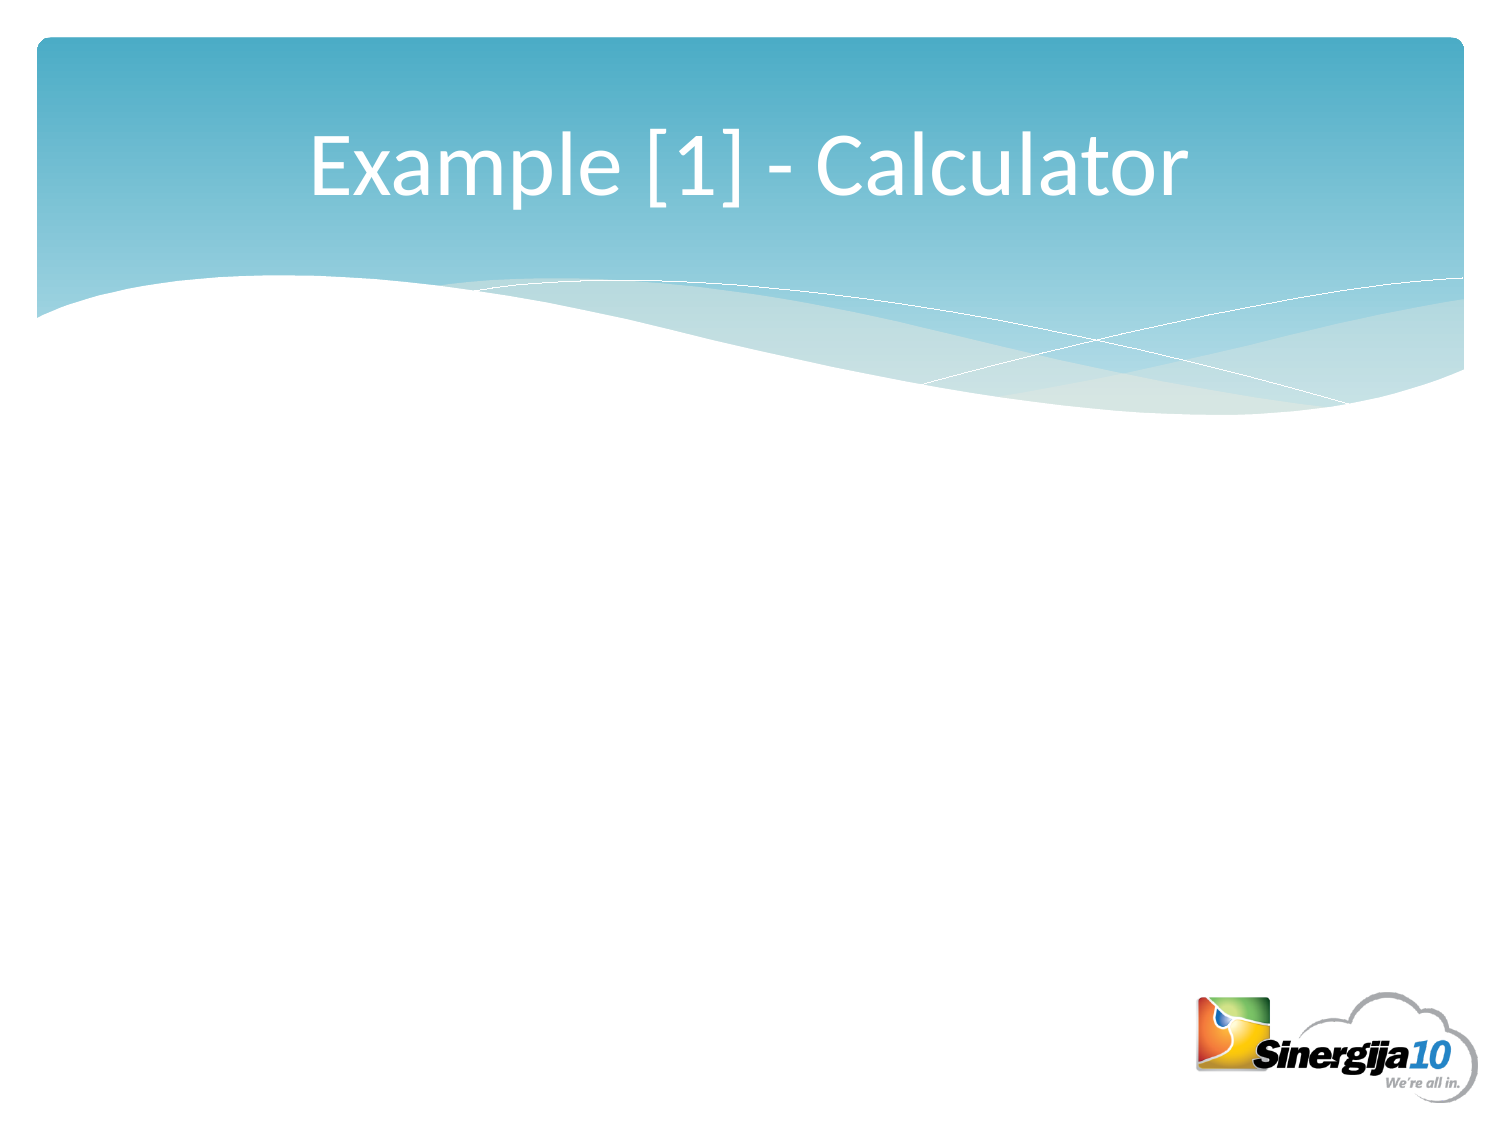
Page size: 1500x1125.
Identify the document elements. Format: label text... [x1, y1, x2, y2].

title Example [1] - Calculator [75, 55, 1425, 261]
picture [1173, 975, 1478, 1103]
